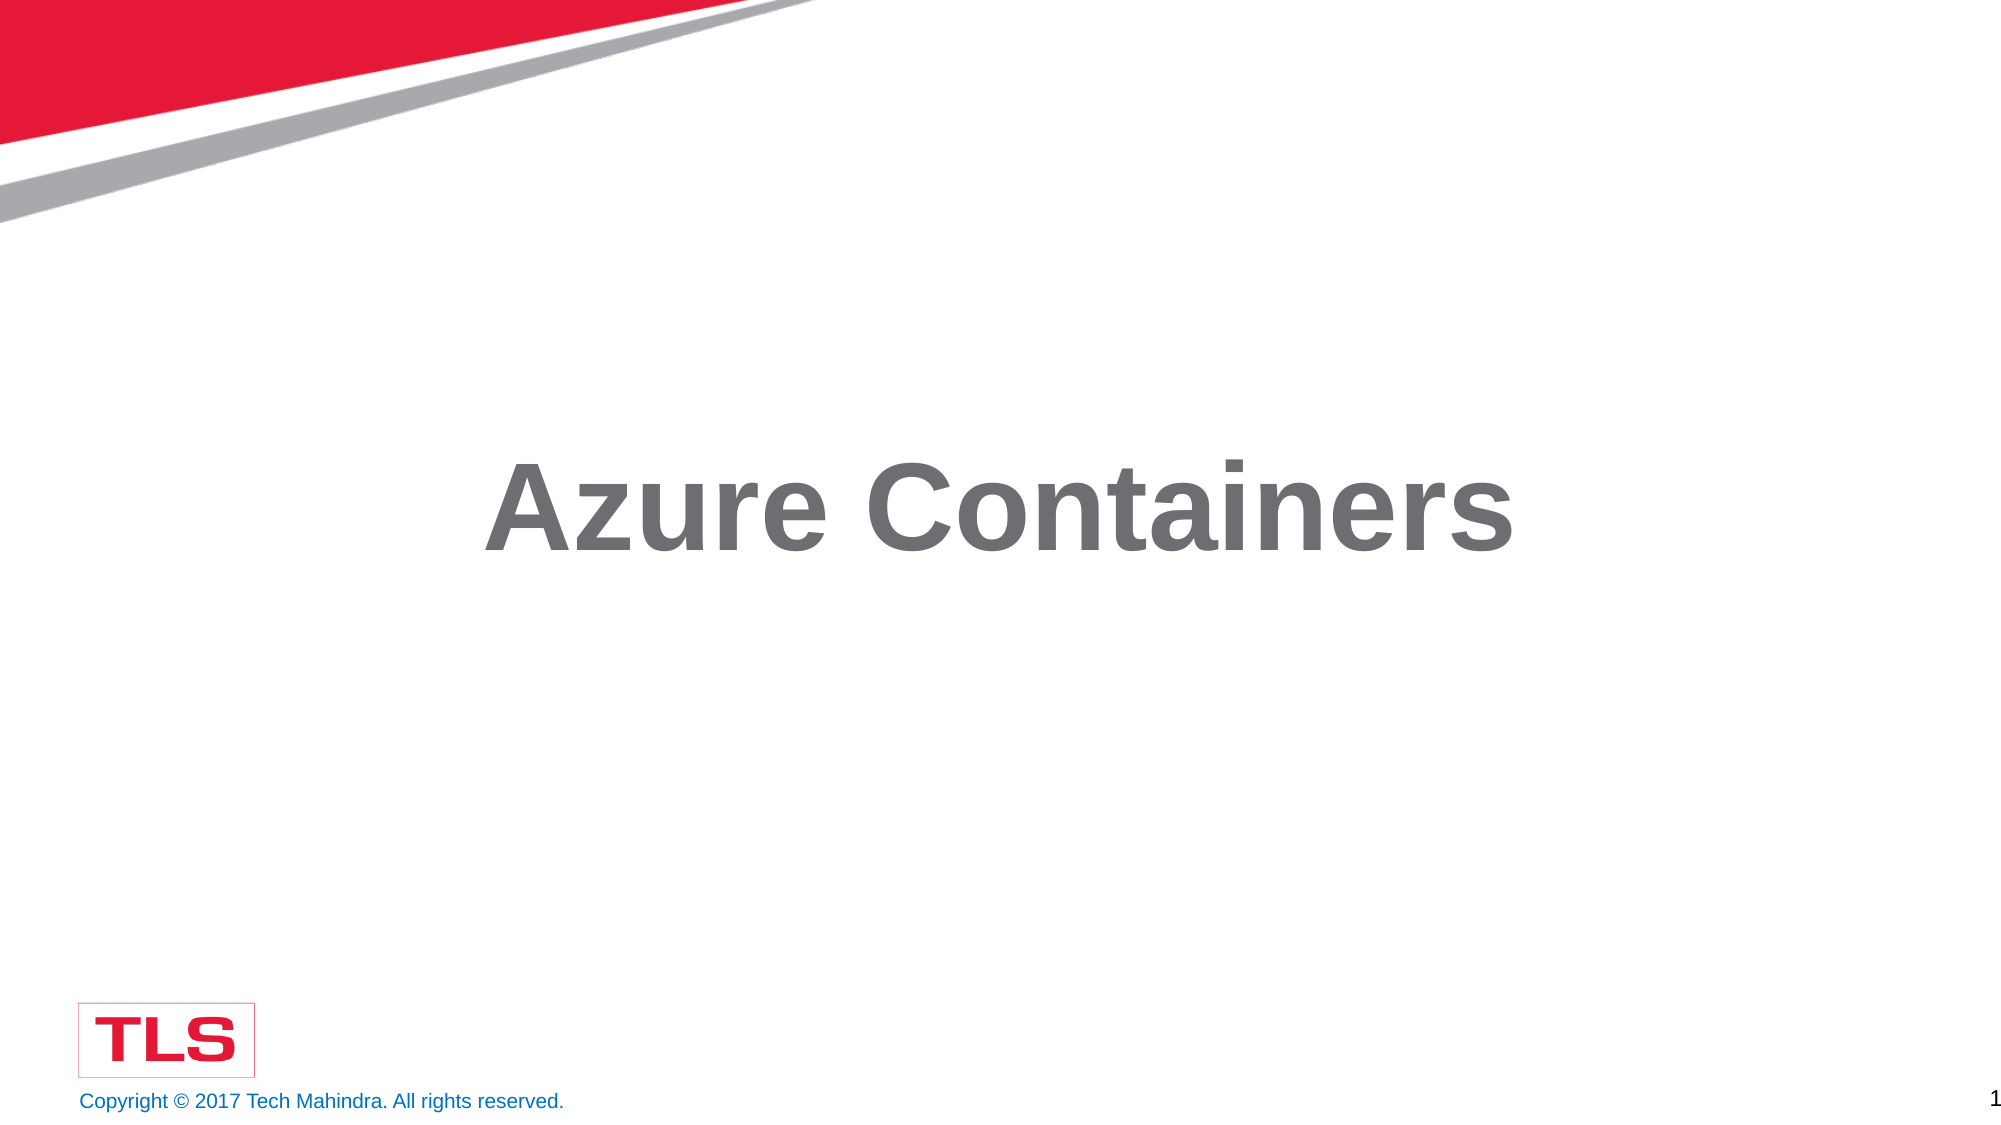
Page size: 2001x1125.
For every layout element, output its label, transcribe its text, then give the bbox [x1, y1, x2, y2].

picture [48, 987, 284, 1110]
title Azure Containers [249, 183, 1751, 576]
picture [0, 0, 817, 223]
